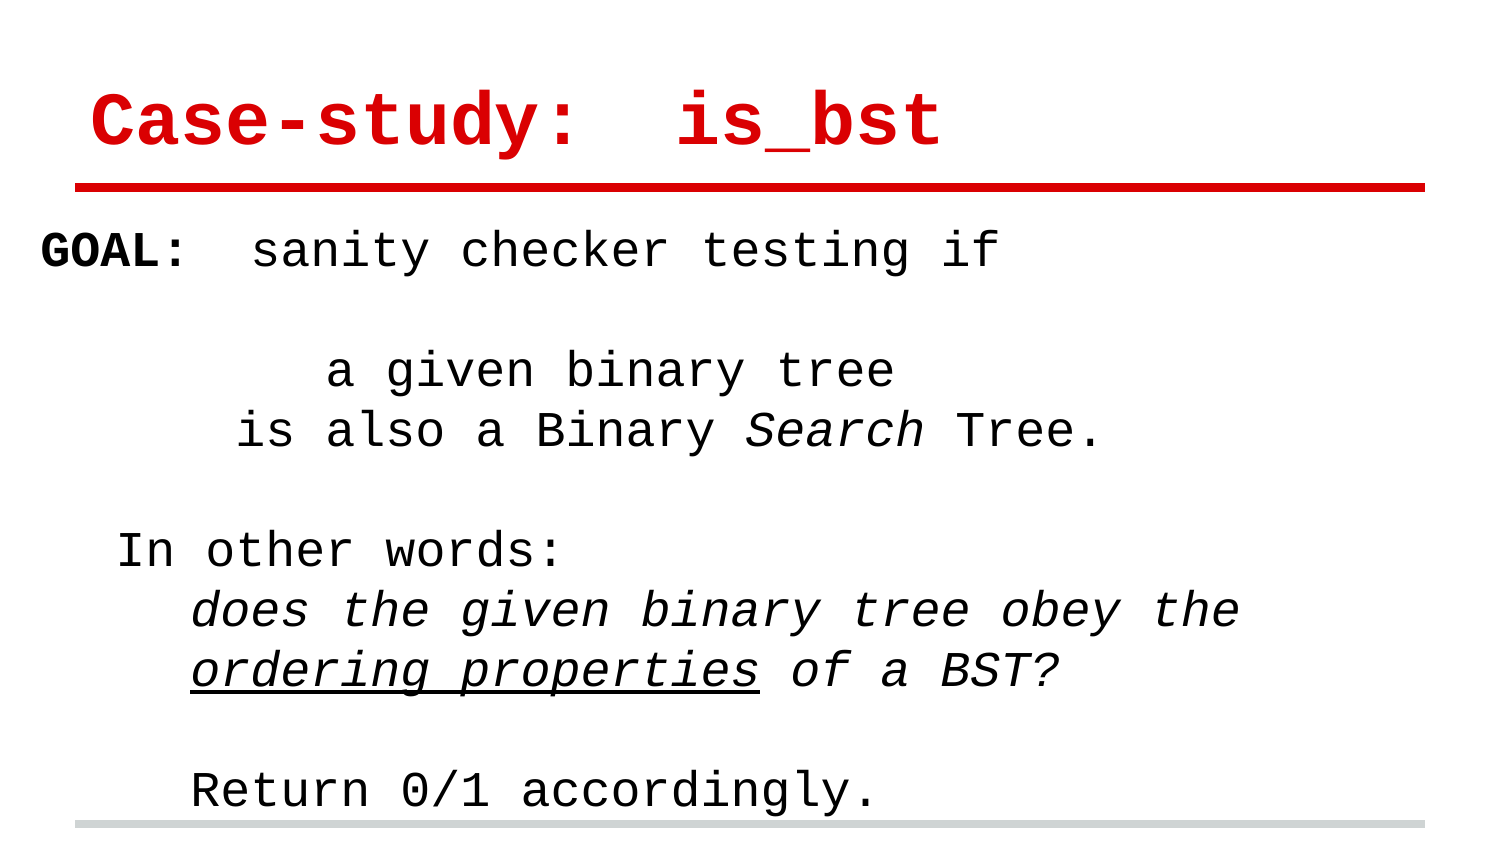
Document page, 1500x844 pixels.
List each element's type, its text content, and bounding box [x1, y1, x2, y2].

title Case-study: is_bst [75, 33, 1425, 175]
text_box GOAL: sanity checker testing if a given binary tree is also a Binary Search Tree. In other words: does the given binary tree obey the ordering properties of a BST? Return 0/1 accordingly. [25, 201, 1452, 823]
